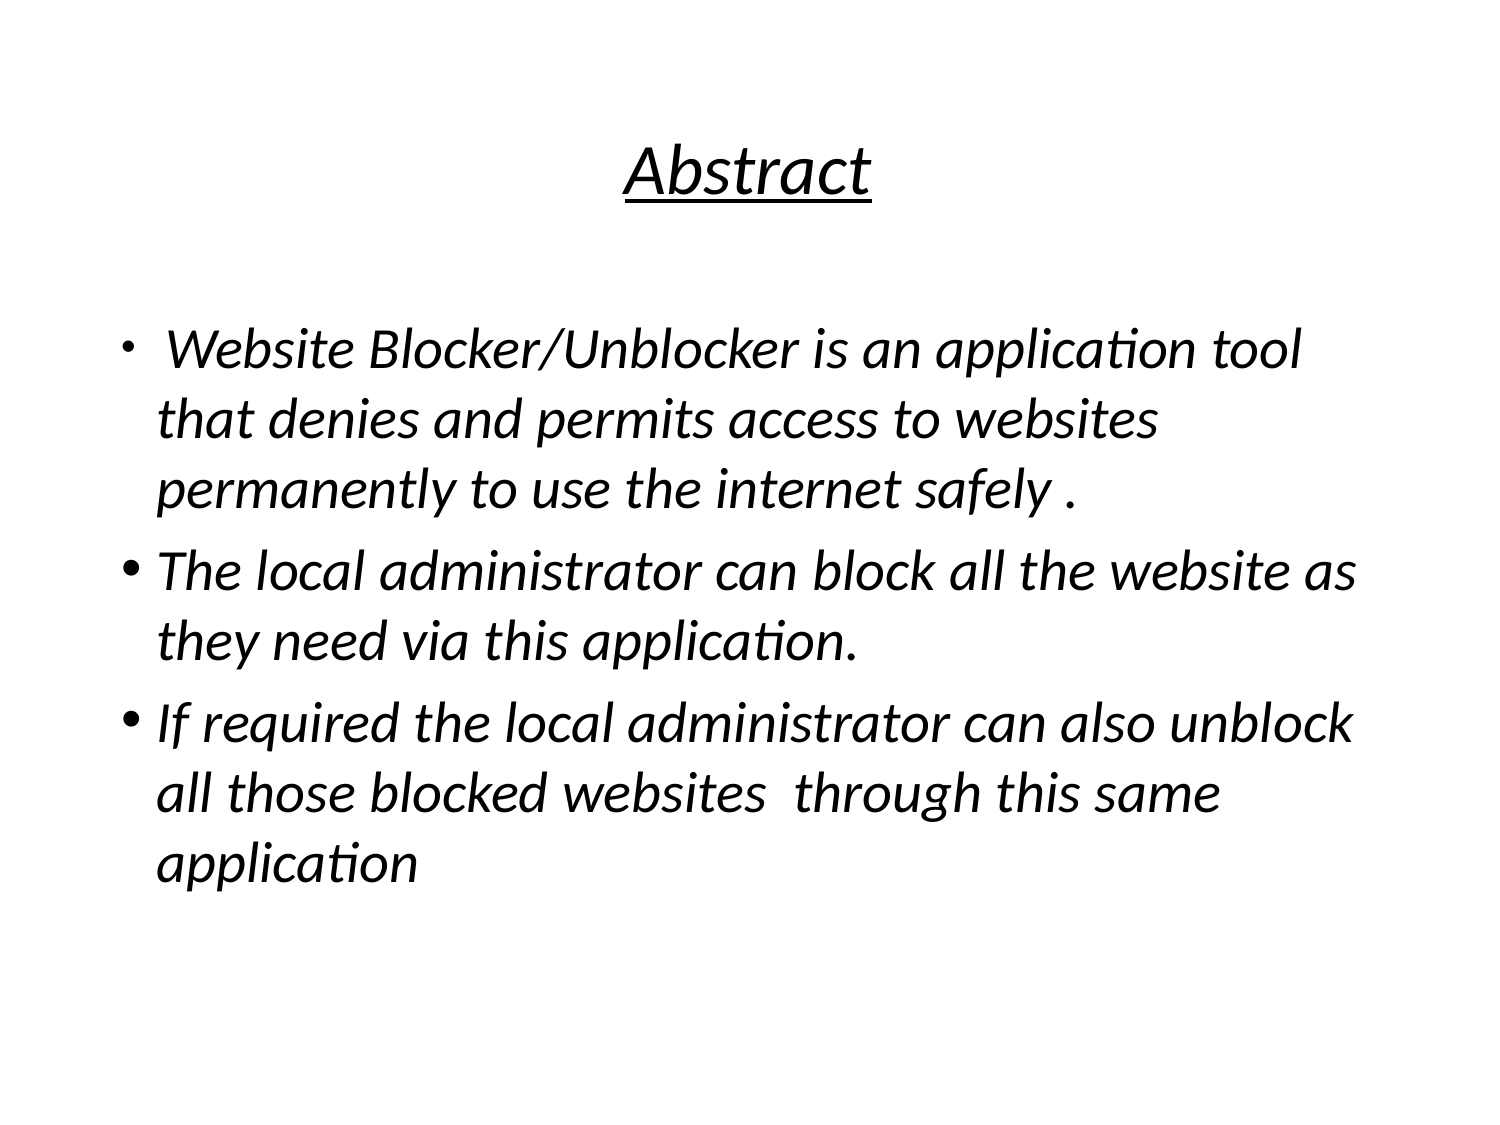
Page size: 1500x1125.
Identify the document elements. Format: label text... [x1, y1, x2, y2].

list Website Blocker/Unblocker is an application tool that denies and permits access to websites permanently to use the internet safely . The local administrator can block all the website as they need via this application. If required the local administrator can also unblock all those blocked websites through this same application [106, 303, 1417, 988]
title Abstract [354, 114, 1142, 217]
